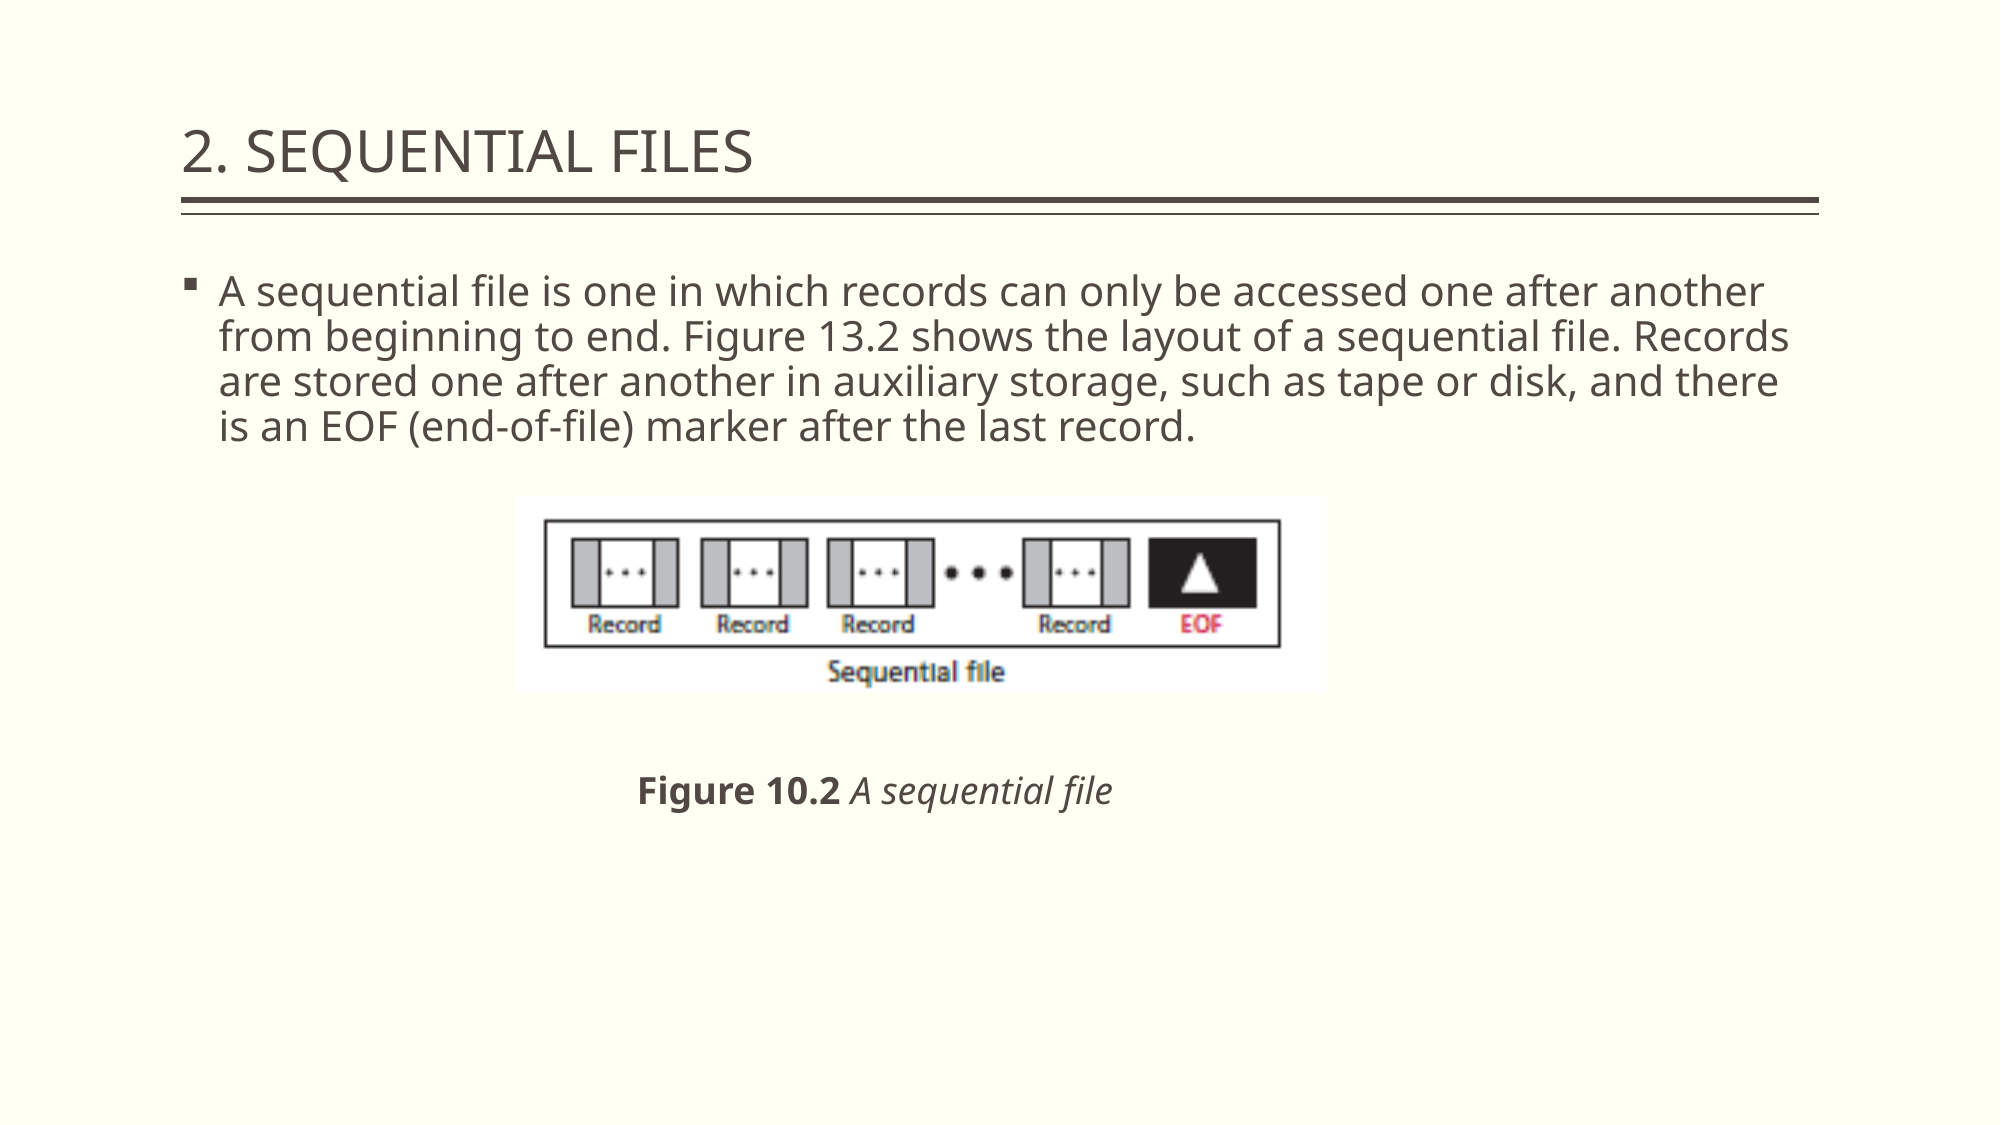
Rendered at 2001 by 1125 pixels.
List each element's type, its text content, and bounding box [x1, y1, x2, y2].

text_box Figure 10.2 A sequential file [622, 759, 1168, 820]
title 2. SEQUENTIAL FILES [181, 12, 1819, 193]
list A sequential file is one in which records can only be accessed one after another from beginning to end. Figure 13.2 shows the layout of a sequential file. Records are stored one after another in auxiliary storage, such as tape or disk, and there is an EOF (end-of-file) marker after the last record. [181, 262, 1819, 474]
picture [515, 496, 1327, 692]
